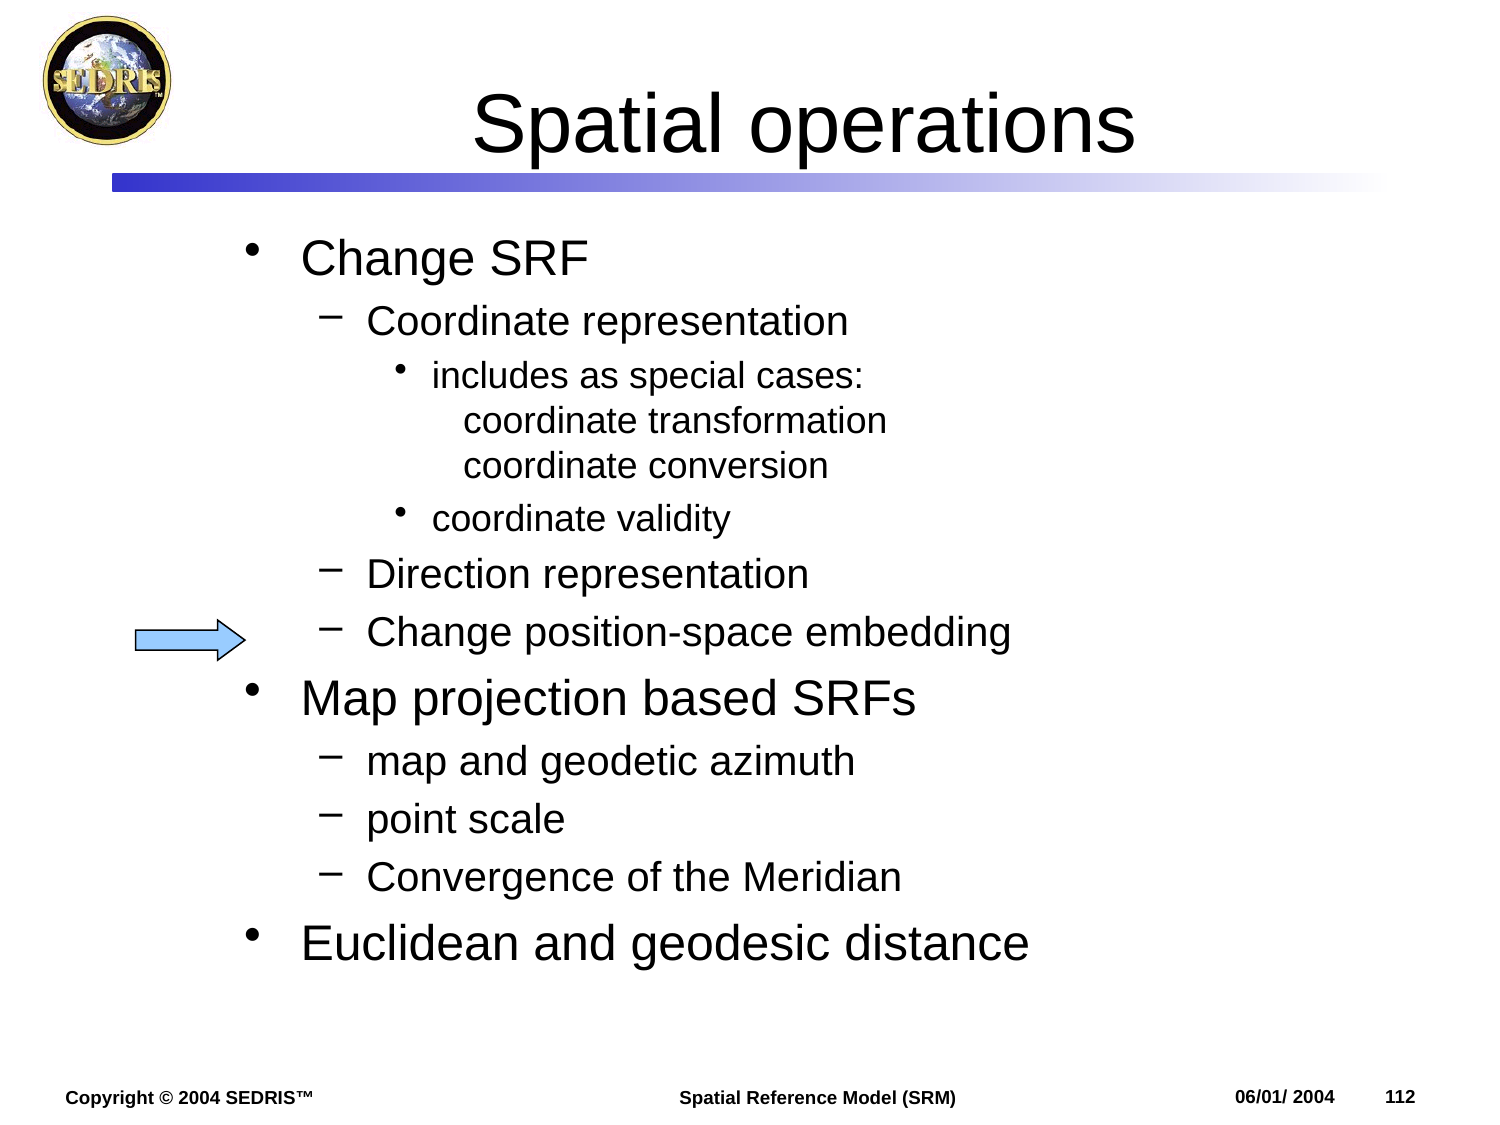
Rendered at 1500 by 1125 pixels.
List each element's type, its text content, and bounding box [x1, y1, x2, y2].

title Spatial operations [181, 37, 1428, 202]
list Change SRF Coordinate representation includes as special cases: coordinate transformation coordinate conversion coordinate validity Direction representation Change position-space embedding Map projection based SRFs map and geodetic azimuth point scale Convergence of the Meridian Euclidean and geodesic distance [229, 217, 1335, 1042]
text_box [135, 620, 245, 661]
picture [39, 12, 174, 148]
